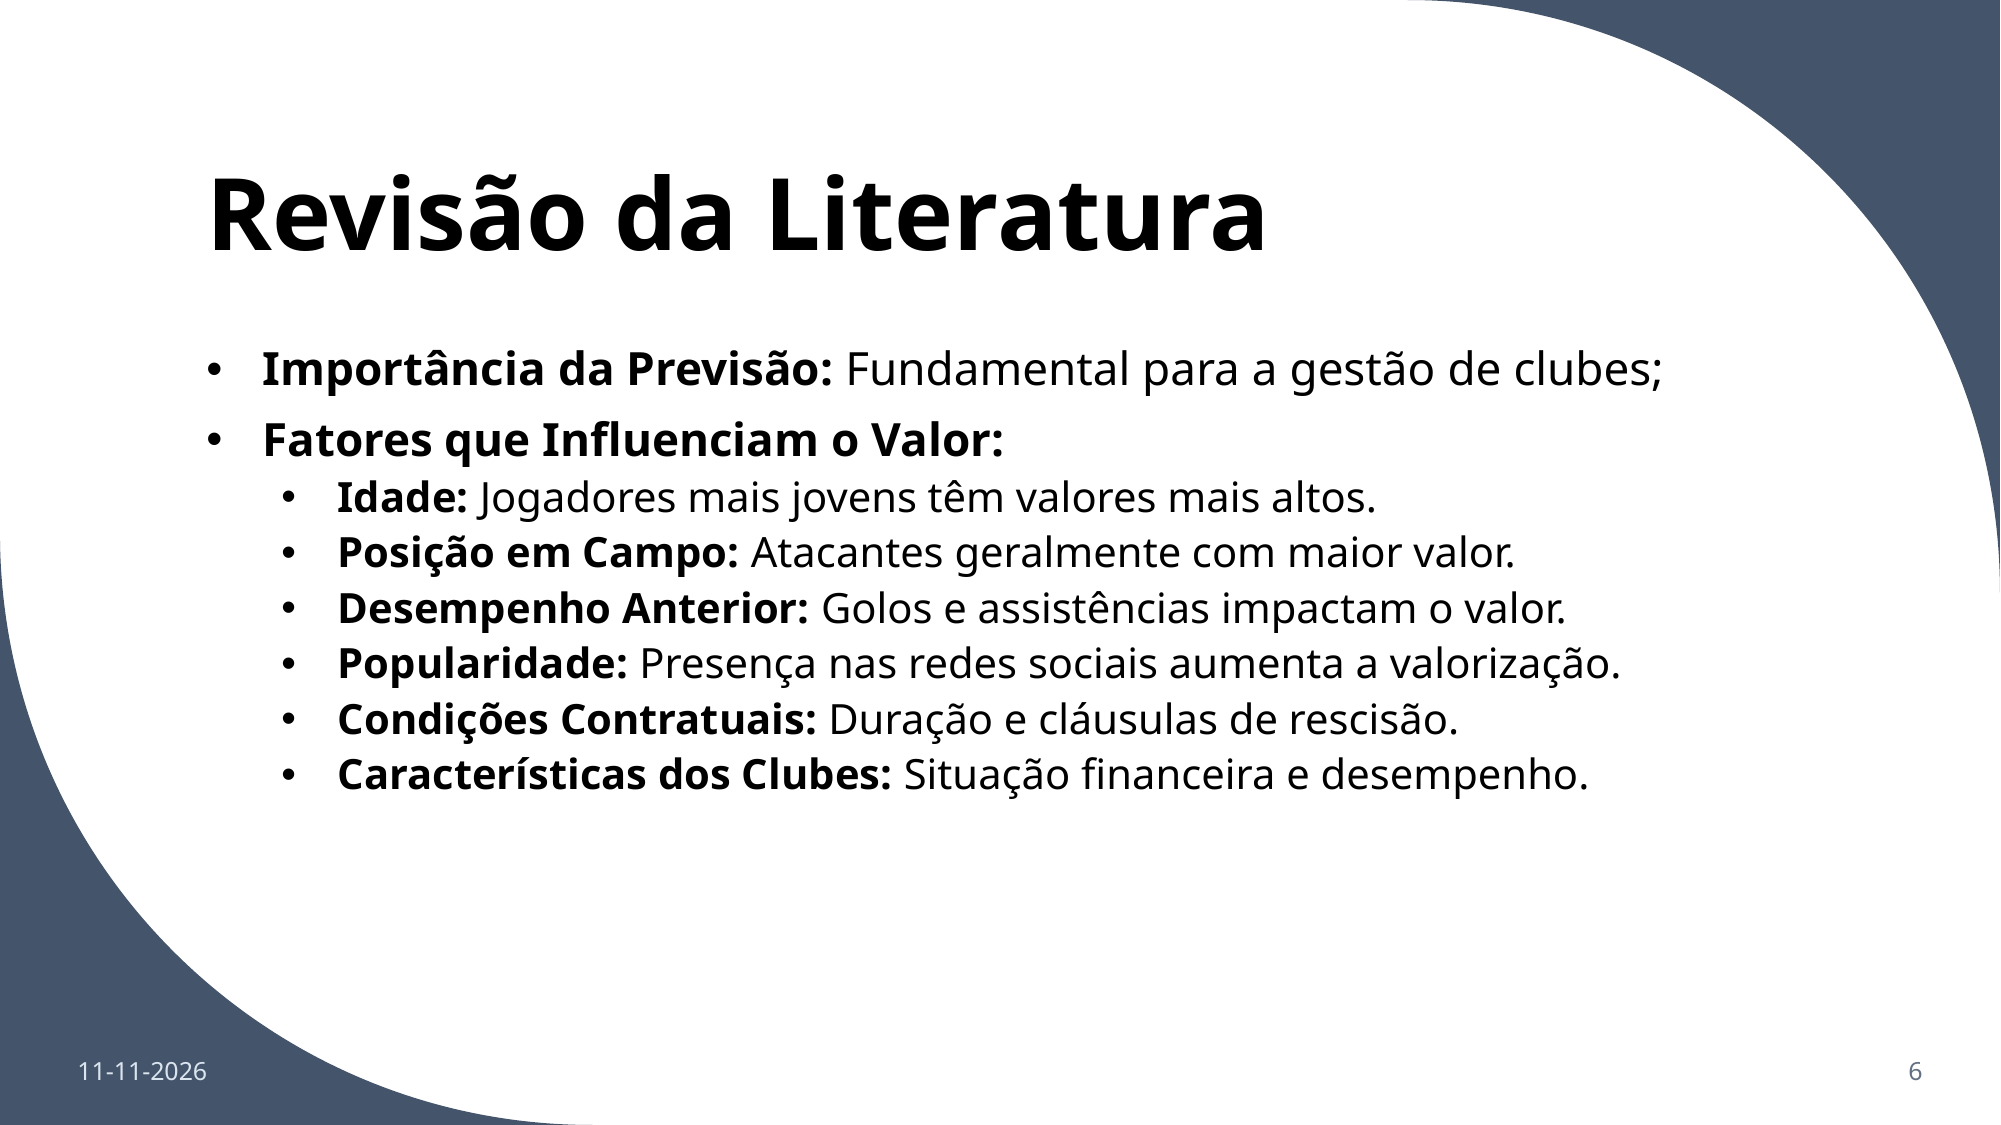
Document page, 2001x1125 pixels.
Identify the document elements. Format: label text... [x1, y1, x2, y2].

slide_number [62, 1042, 342, 1103]
title Revisão da Literatura [191, 62, 1796, 280]
list Importância da Previsão: Fundamental para a gestão de clubes; Fatores que Influenciam o Valor: Idade: Jogadores mais jovens têm valores mais altos. Posição em Campo: Atacantes geralmente com maior valor. Desempenho Anterior: Golos e assistências impactam o valor. Popularidade: Presença nas redes sociais aumenta a valorização. Condições Contratuais: Duração e cláusulas de rescisão. Características dos Clubes: Situação financeira e desempenho. [191, 338, 1796, 1063]
slide_number 6 [1665, 1042, 1938, 1103]
